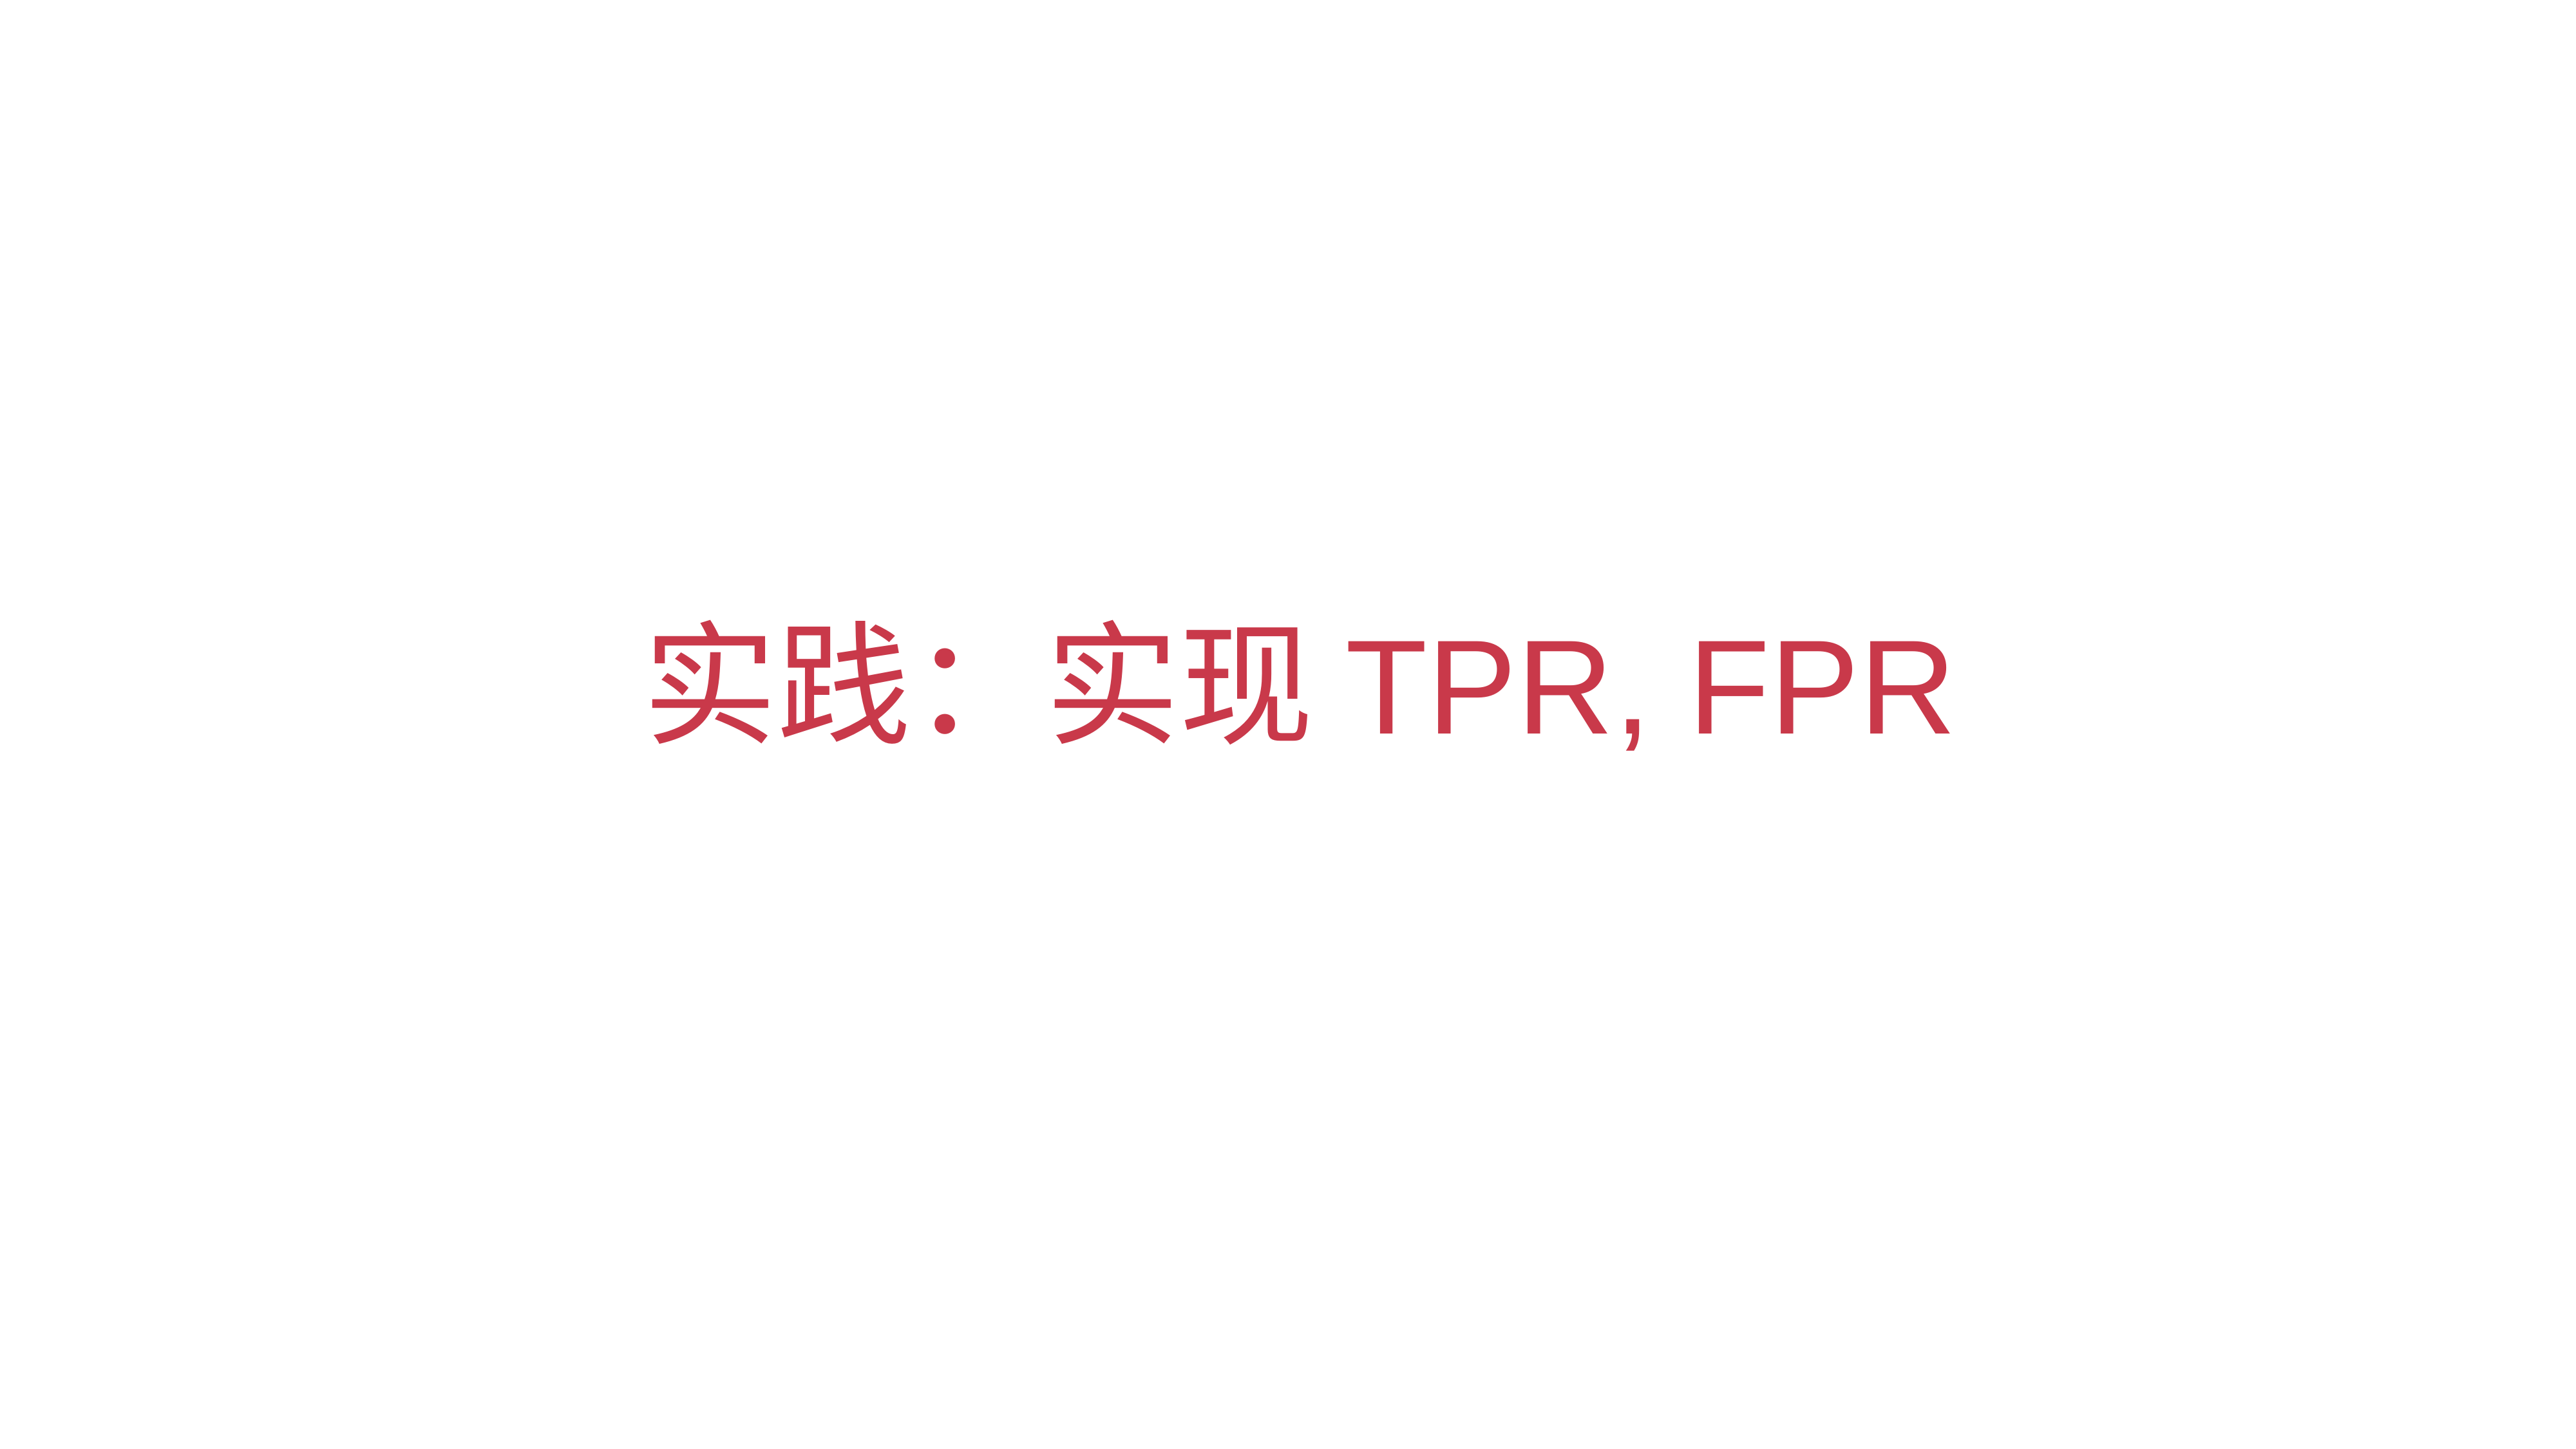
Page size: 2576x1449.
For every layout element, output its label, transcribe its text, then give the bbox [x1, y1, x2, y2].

title 实践：实现TPR, FPR [187, 274, 2389, 767]
